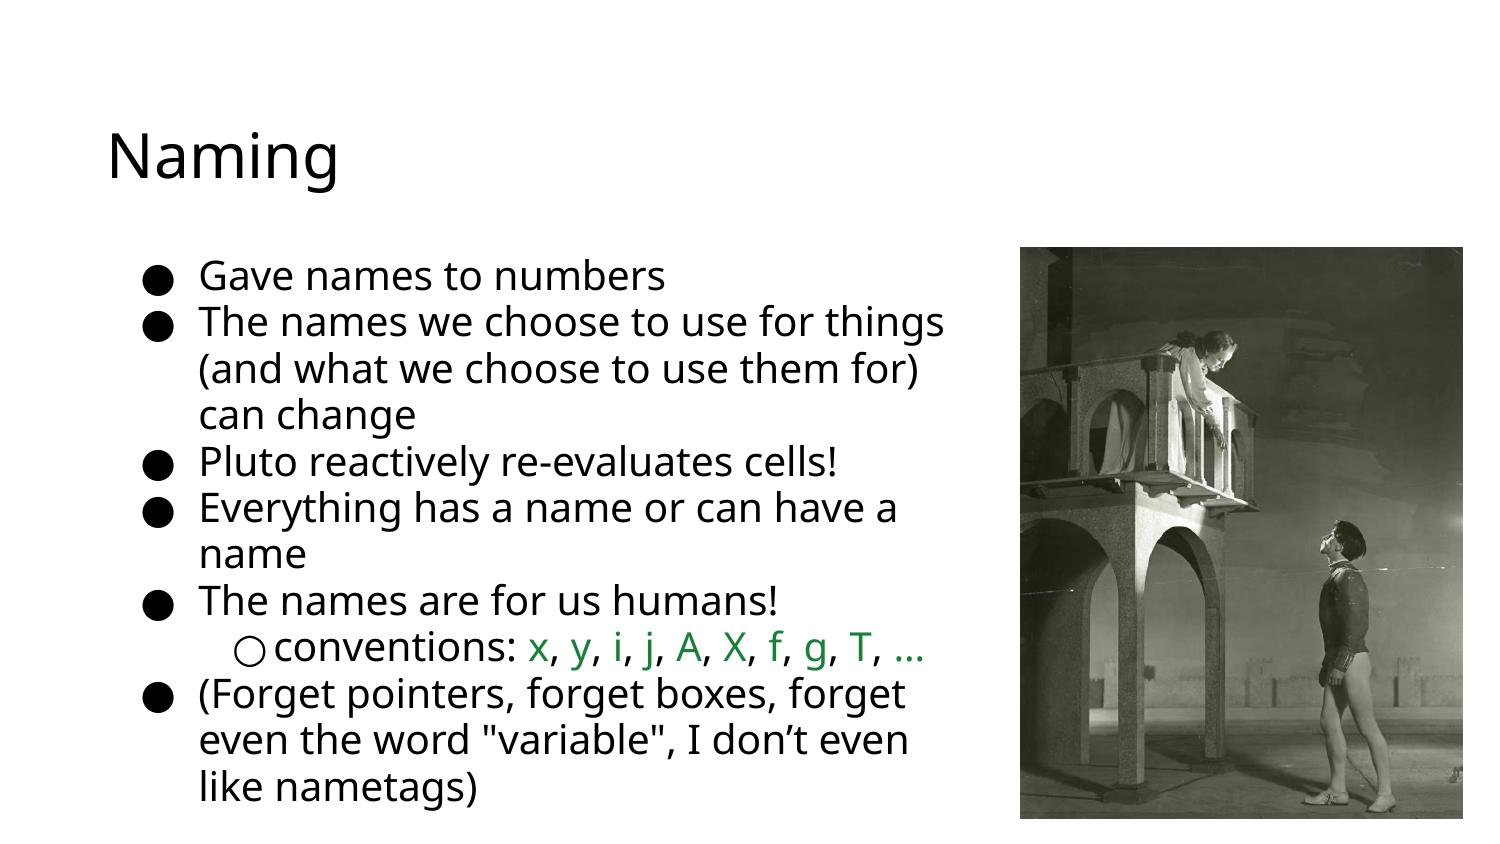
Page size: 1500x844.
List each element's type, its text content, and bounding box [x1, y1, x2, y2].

picture [1020, 247, 1463, 819]
subtitle Gave names to numbers The names we choose to use for things (and what we choose to use them for) can change Pluto reactively re-evaluates cells! Everything has a name or can have a name The names are for us humans! conventions: x, y, i, j, A, X, f, g, T, … (Forget pointers, forget boxes, forget even the word "variable", I don’t even like nametags) [91, 238, 996, 829]
title Naming [91, 84, 1305, 223]
